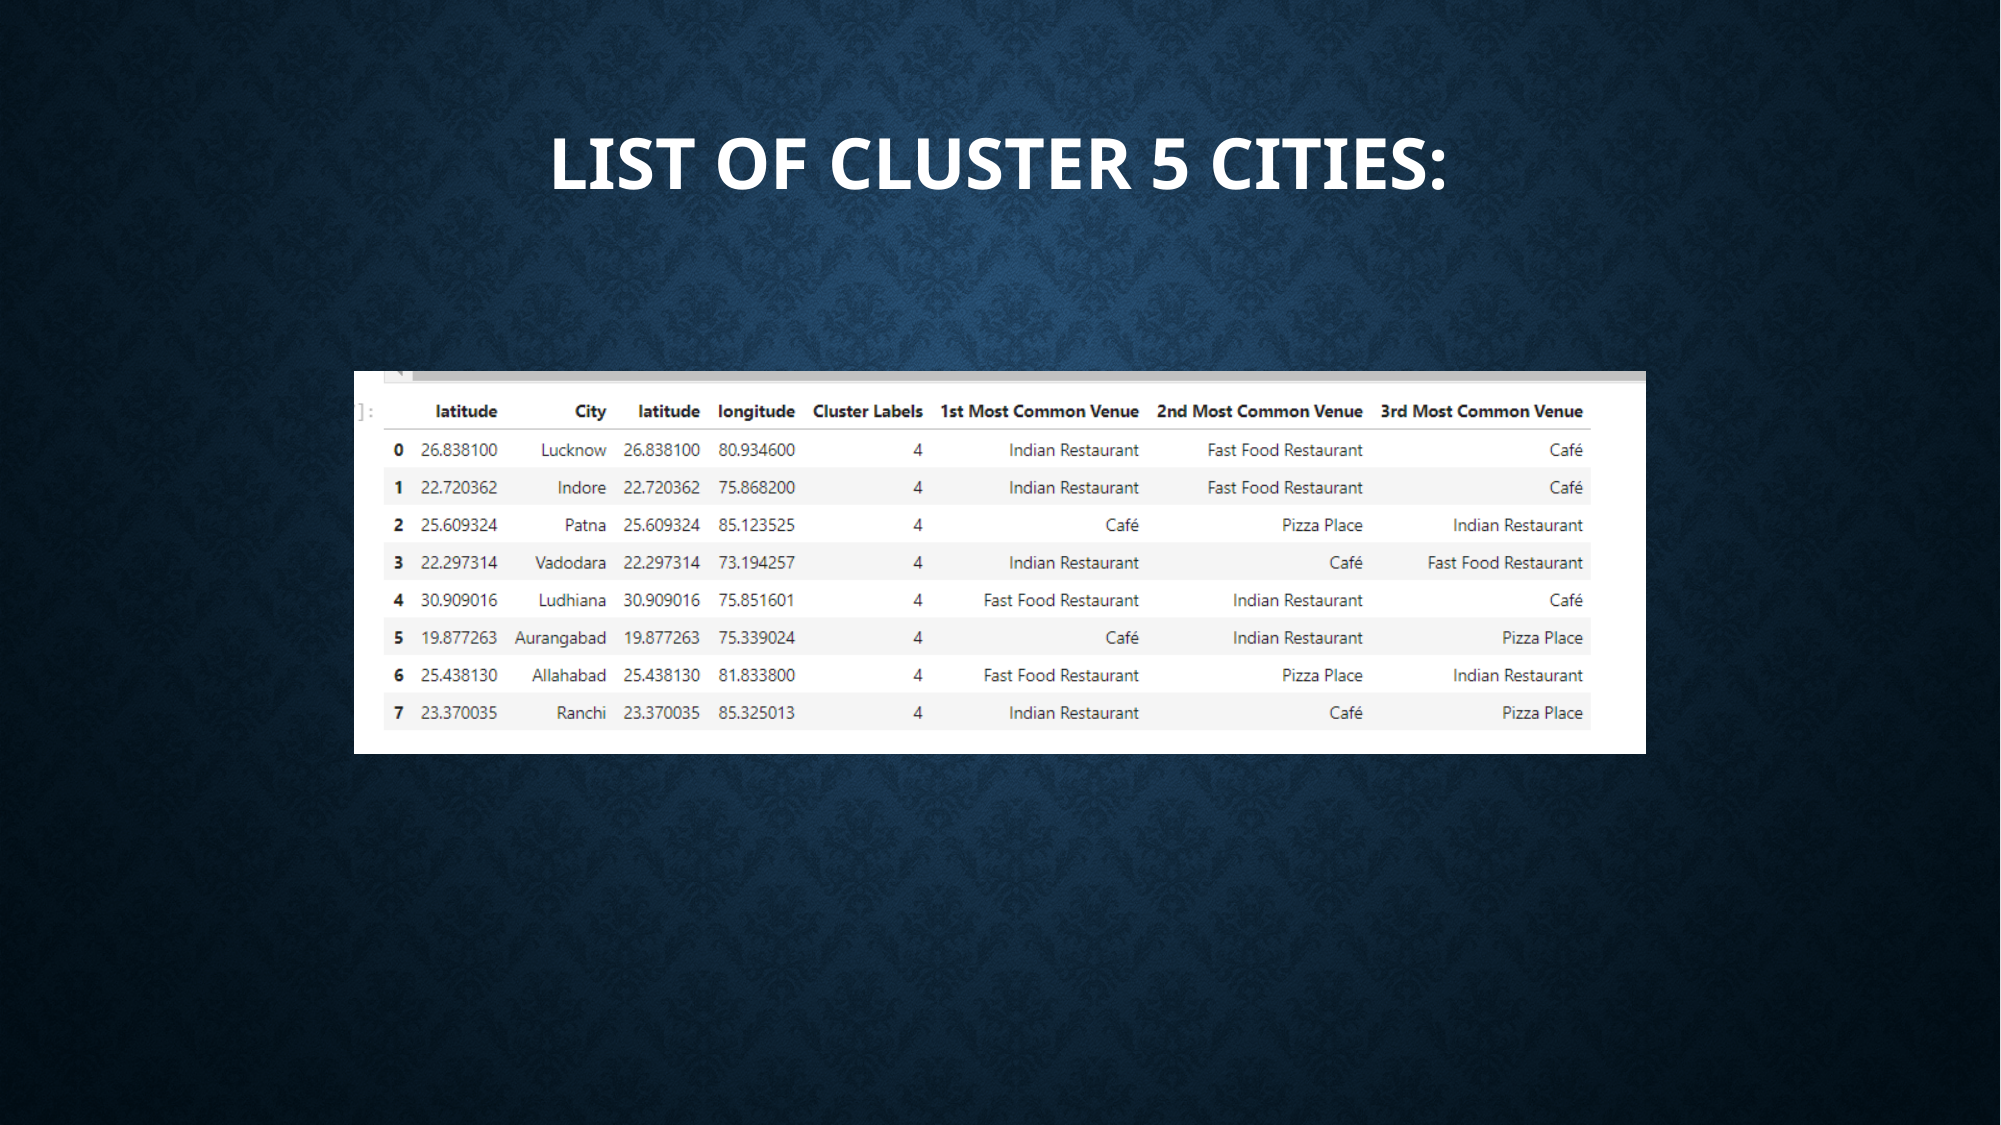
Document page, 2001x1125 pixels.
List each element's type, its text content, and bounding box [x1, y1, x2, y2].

title List of Cluster 5 Cities: [149, 99, 1849, 318]
picture [353, 370, 1647, 755]
